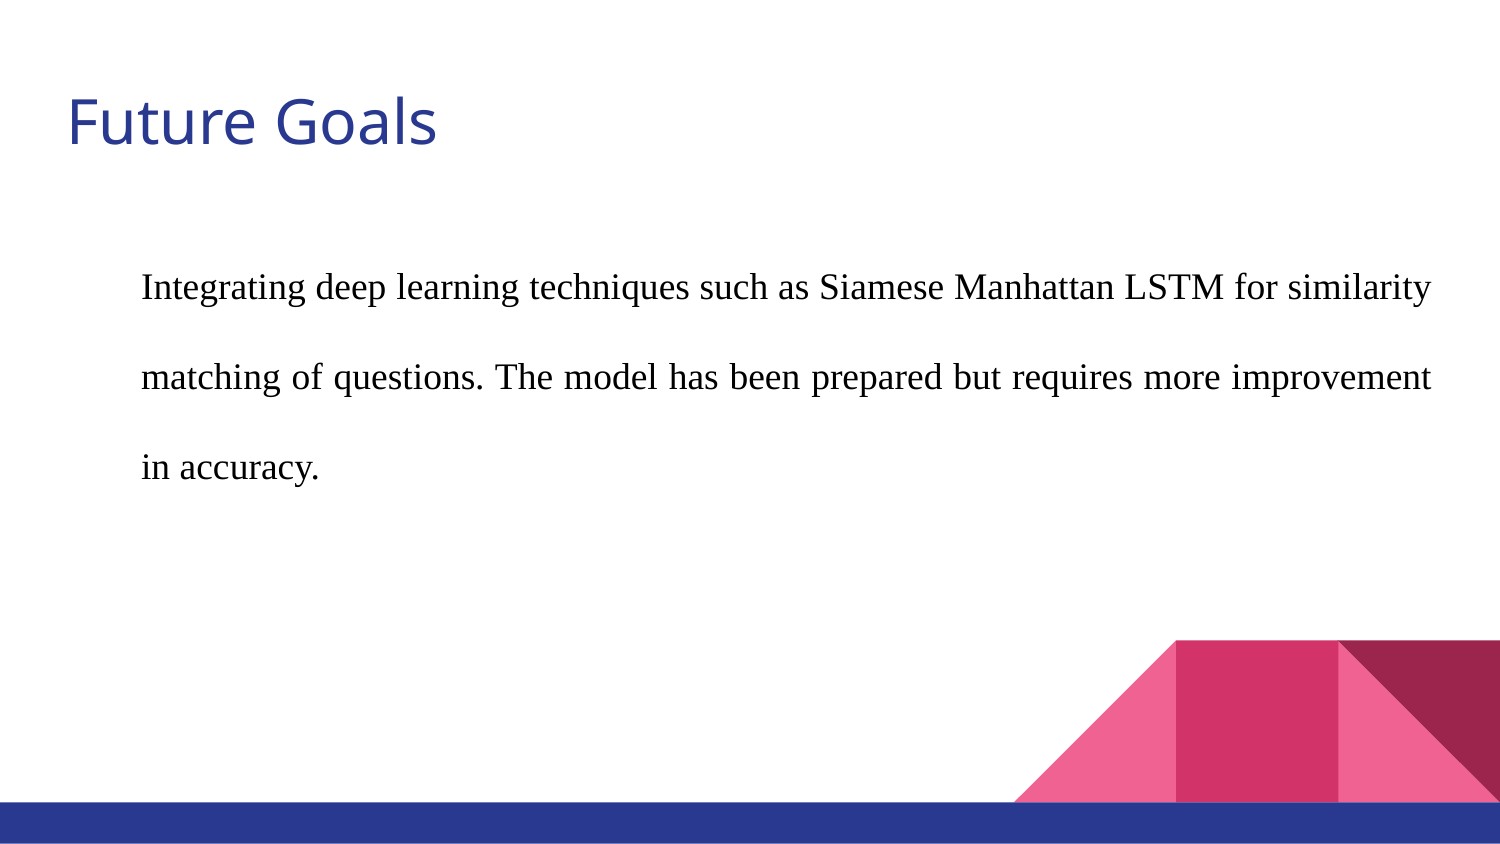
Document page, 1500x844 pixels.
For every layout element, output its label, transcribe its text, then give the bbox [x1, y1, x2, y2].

list Integrating deep learning techniques such as Siamese Manhattan LSTM for similarity matching of questions. The model has been prepared but requires more improvement in accuracy. [51, 201, 1449, 750]
title Future Goals [51, 67, 1449, 167]
